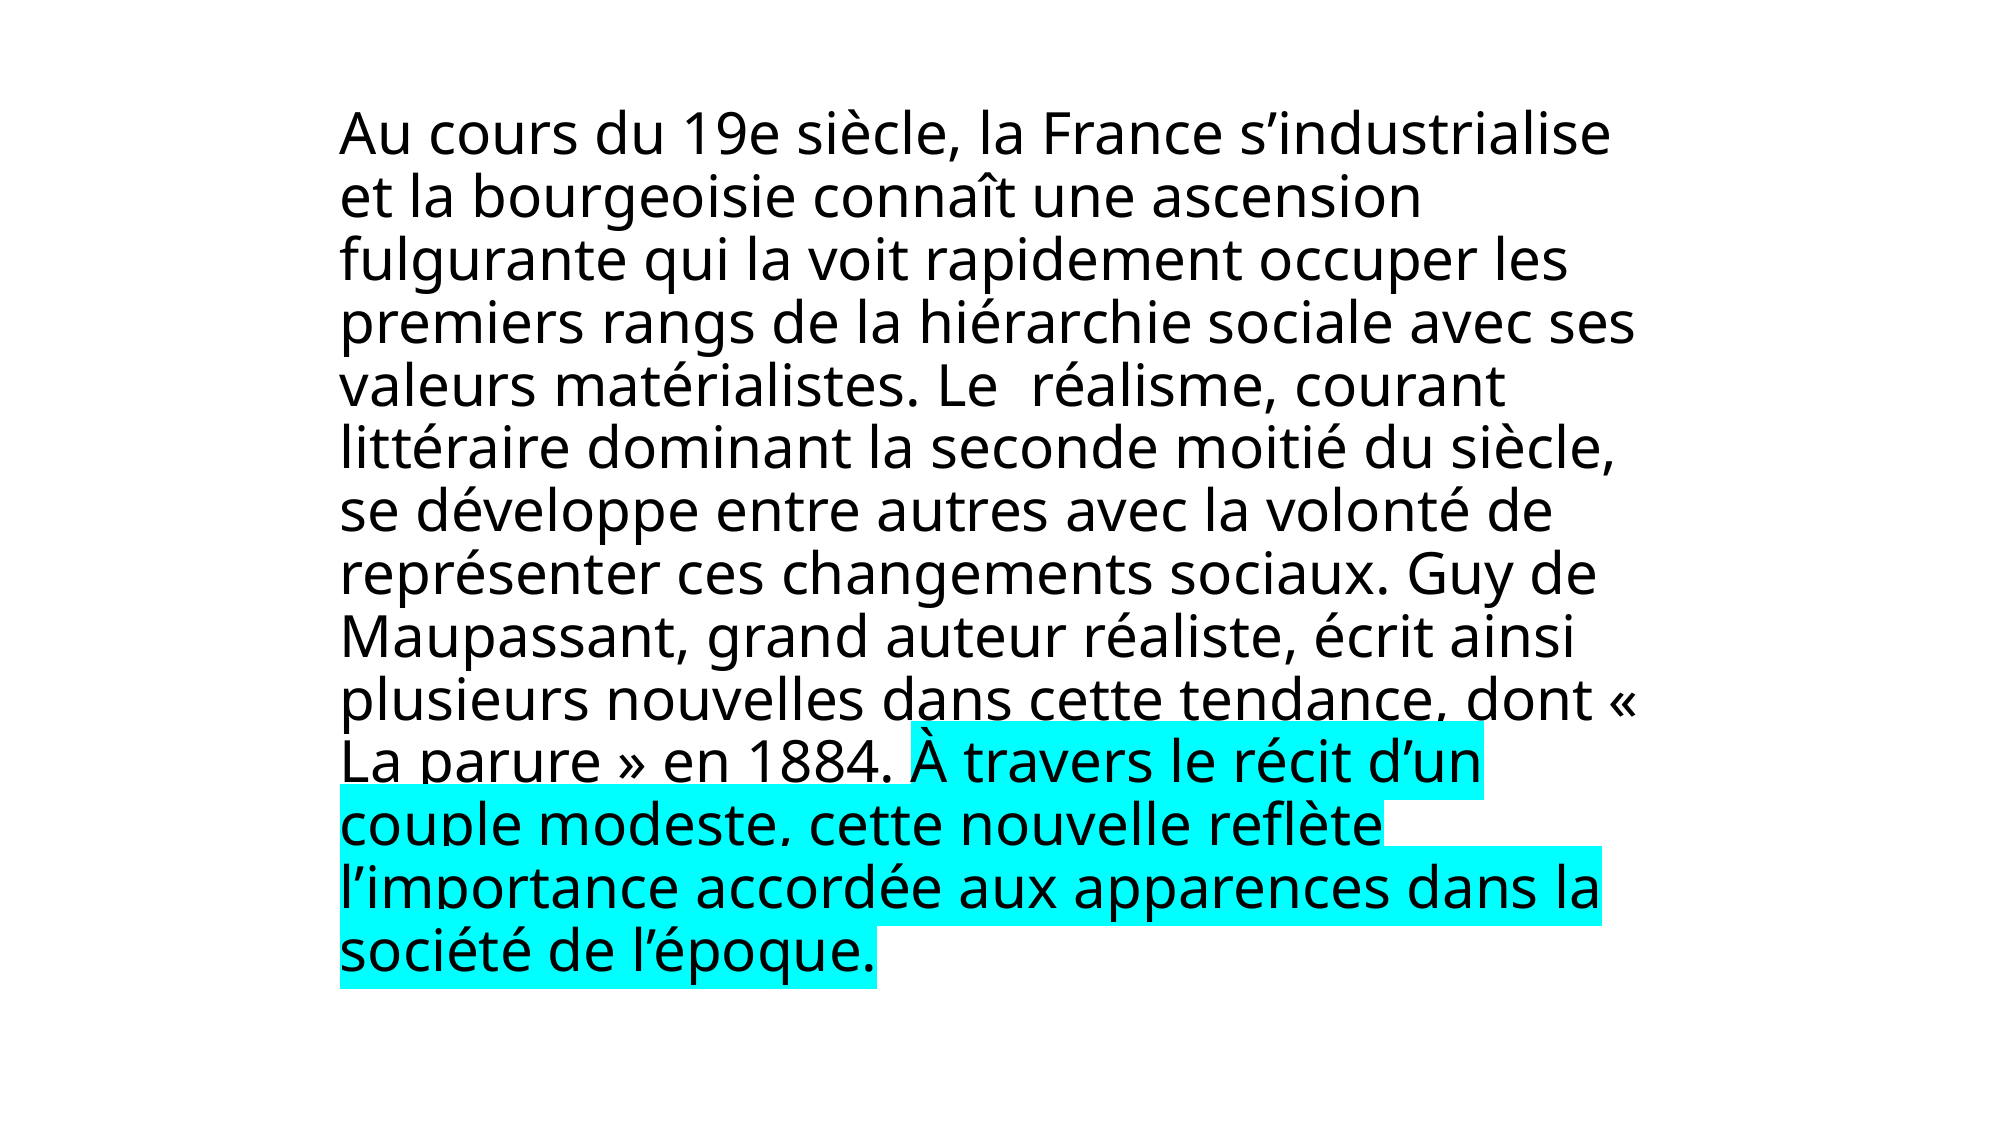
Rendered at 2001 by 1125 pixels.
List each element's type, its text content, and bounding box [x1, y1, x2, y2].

list Au cours du 19e siècle, la France s’industrialise et la bourgeoisie connaît une ascension fulgurante qui la voit rapidement occuper les premiers rangs de la hiérarchie sociale avec ses valeurs matérialistes. Le réalisme, courant littéraire dominant la seconde moitié du siècle, se développe entre autres avec la volonté de représenter ces changements sociaux. Guy de Maupassant, grand auteur réaliste, écrit ainsi plusieurs nouvelles dans cette tendance, dont « La parure » en 1884. À travers le récit d’un couple modeste, cette nouvelle reflète l’importance accordée aux apparences dans la société de l’époque. [324, 96, 1675, 1005]
